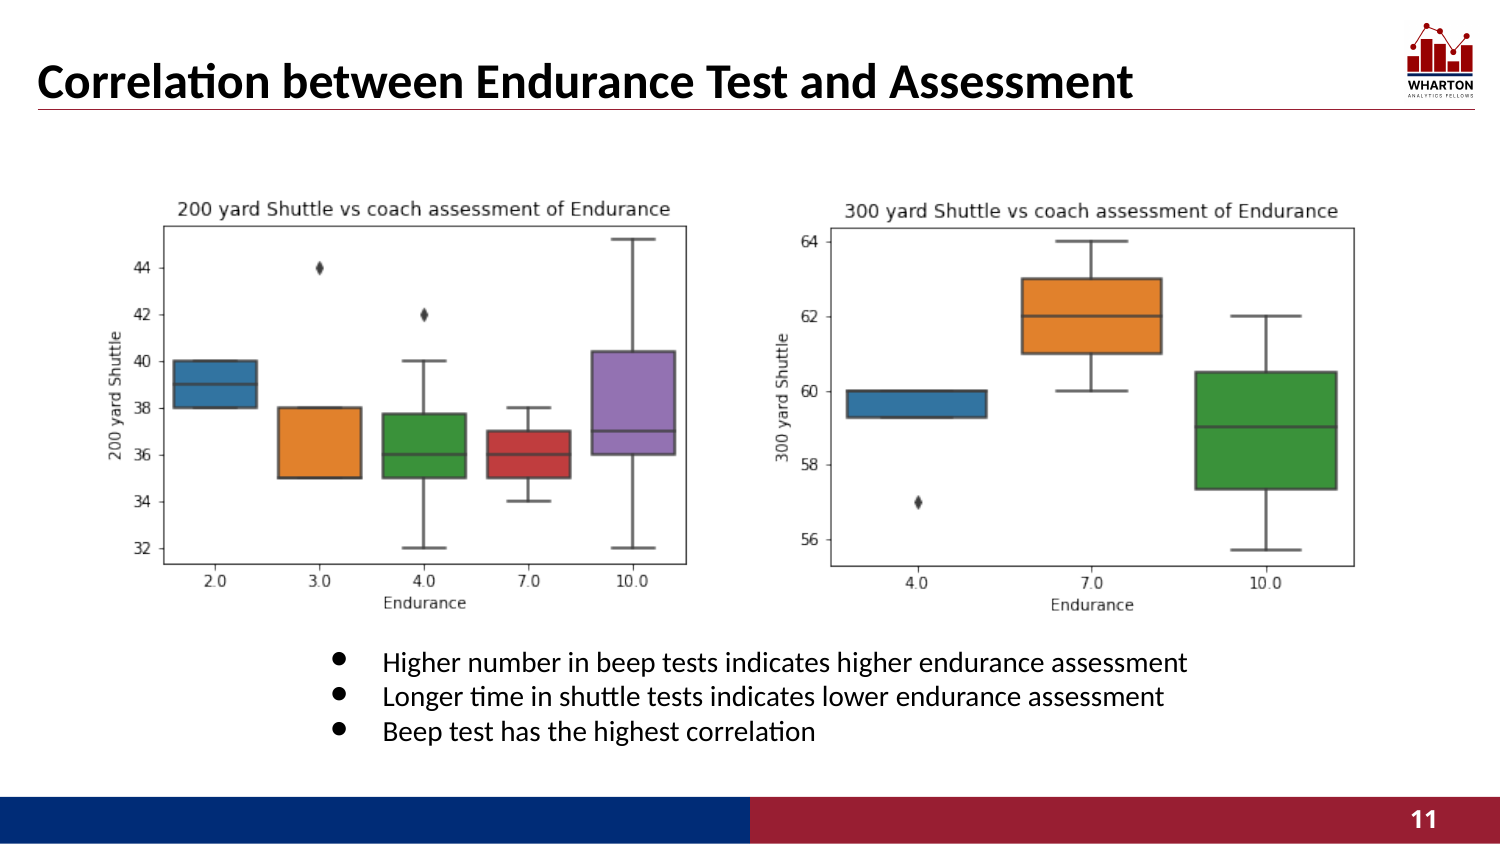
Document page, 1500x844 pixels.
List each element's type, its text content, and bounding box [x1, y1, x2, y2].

picture [79, 171, 1421, 622]
picture [1404, 20, 1480, 104]
title Correlation between Endurance Test and Assessment [37, 40, 1400, 103]
text_box Higher number in beep tests indicates higher endurance assessment Longer time in shuttle tests indicates lower endurance assessment Beep test has the highest correlation [292, 628, 1208, 763]
slide_number ‹#› [1350, 802, 1477, 839]
